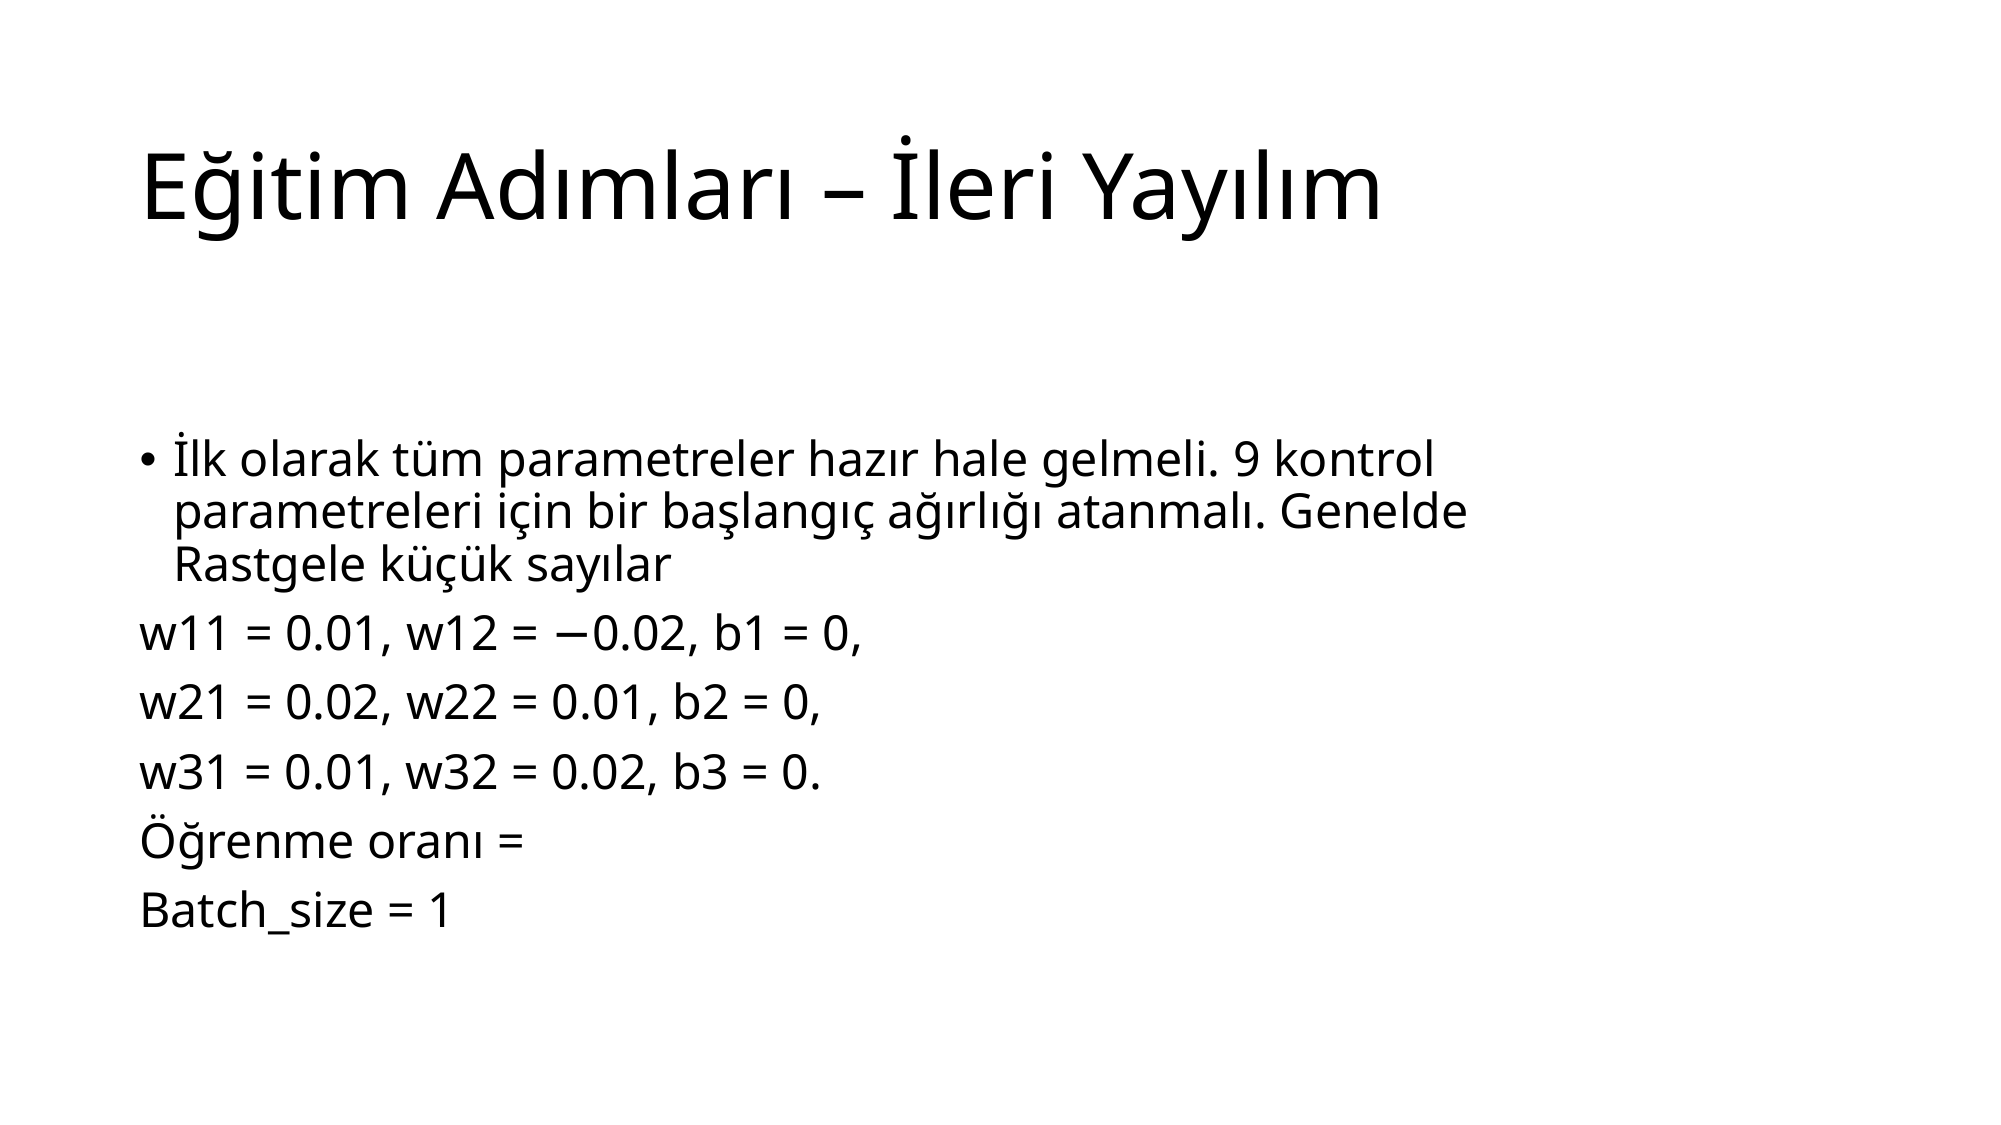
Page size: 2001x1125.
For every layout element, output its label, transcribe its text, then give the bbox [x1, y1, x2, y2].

title Eğitim Adımları – İleri Yayılım [124, 62, 1875, 318]
